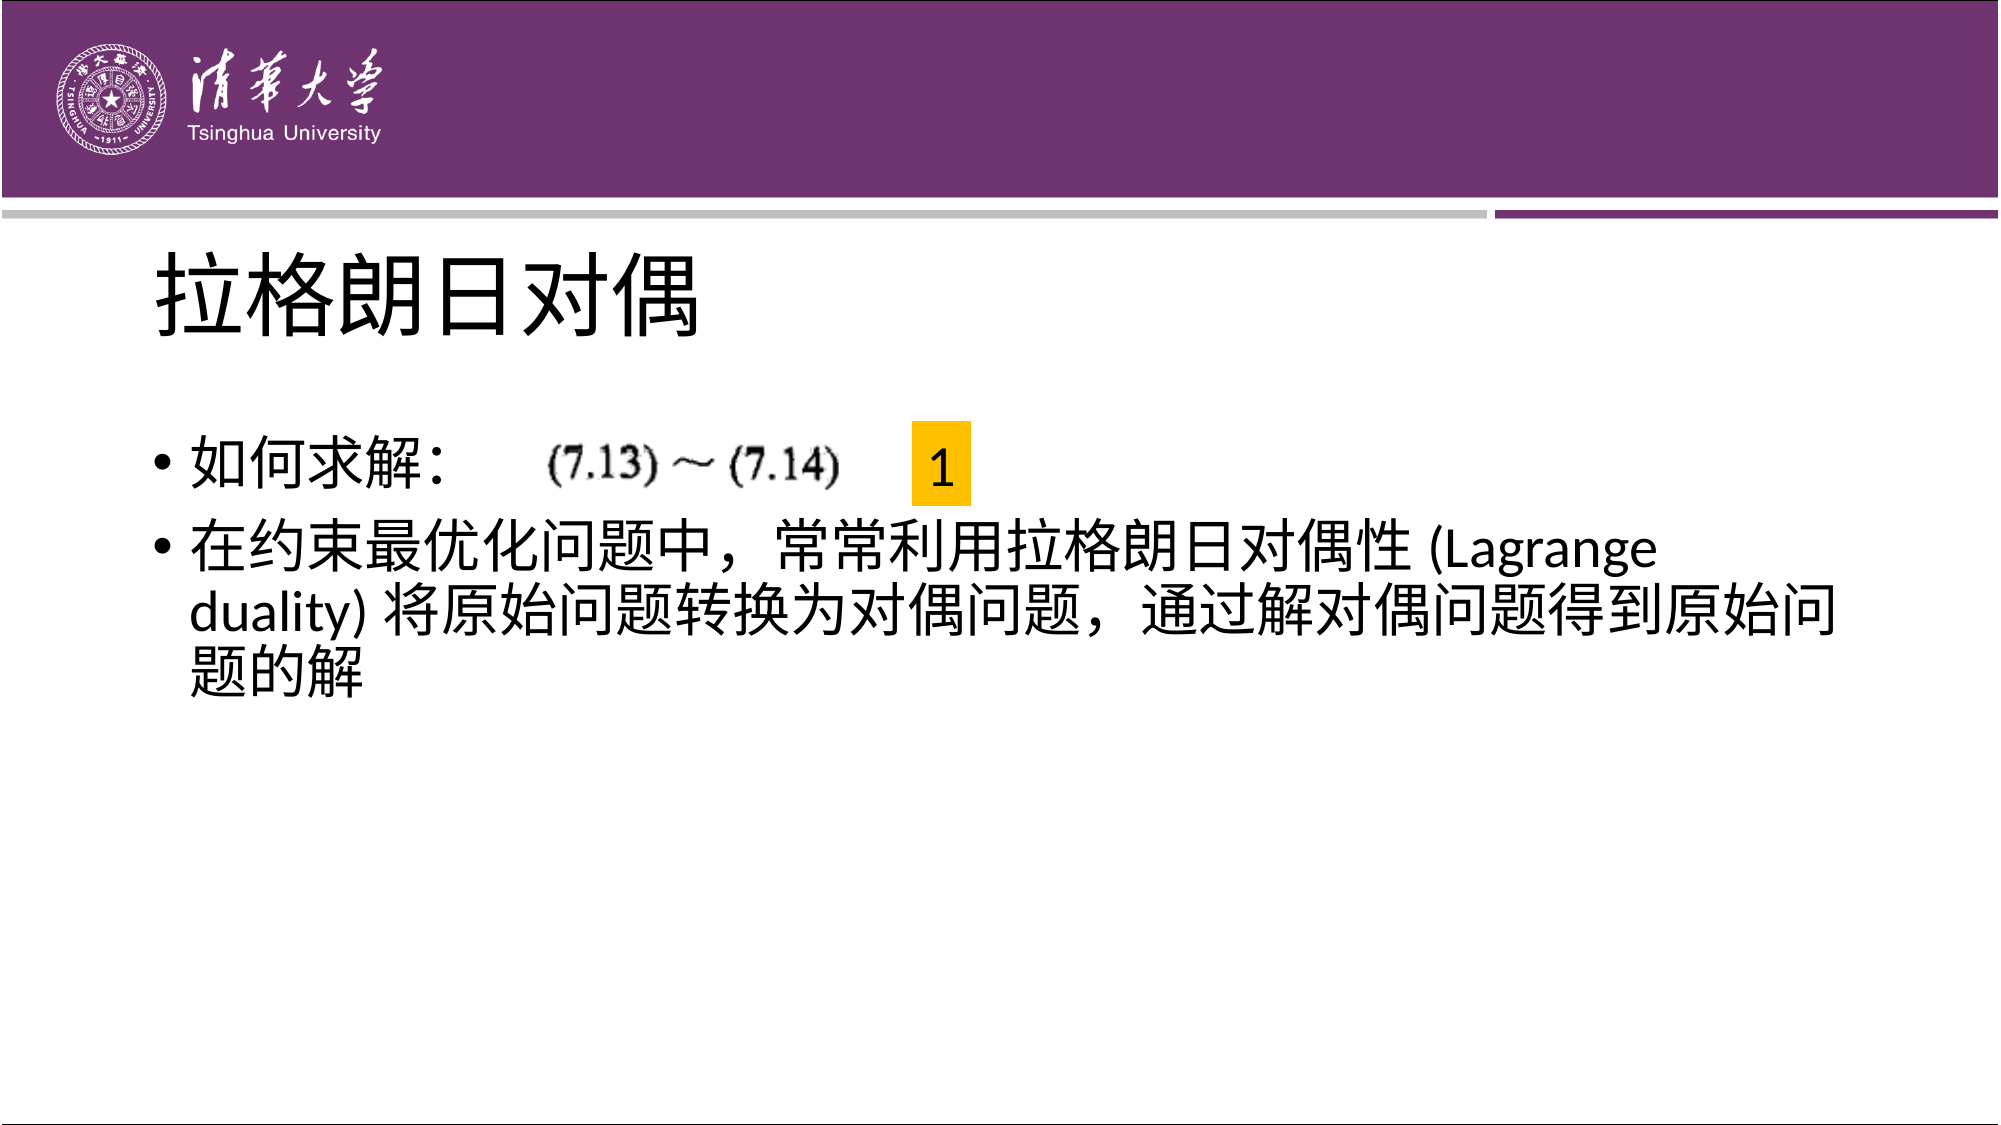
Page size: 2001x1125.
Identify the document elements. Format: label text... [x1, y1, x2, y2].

list 如何求解： 在约束最优化问题中，常常利用拉格朗日对偶性(Lagrange duality)将原始问题转换为对偶问题，通过解对偶问题得到原始问题的解 [137, 426, 1863, 1125]
picture [2, 0, 1998, 1125]
text_box 拉格朗日对偶 [137, 190, 1863, 409]
text_box 1 [911, 421, 972, 506]
picture [537, 432, 841, 496]
